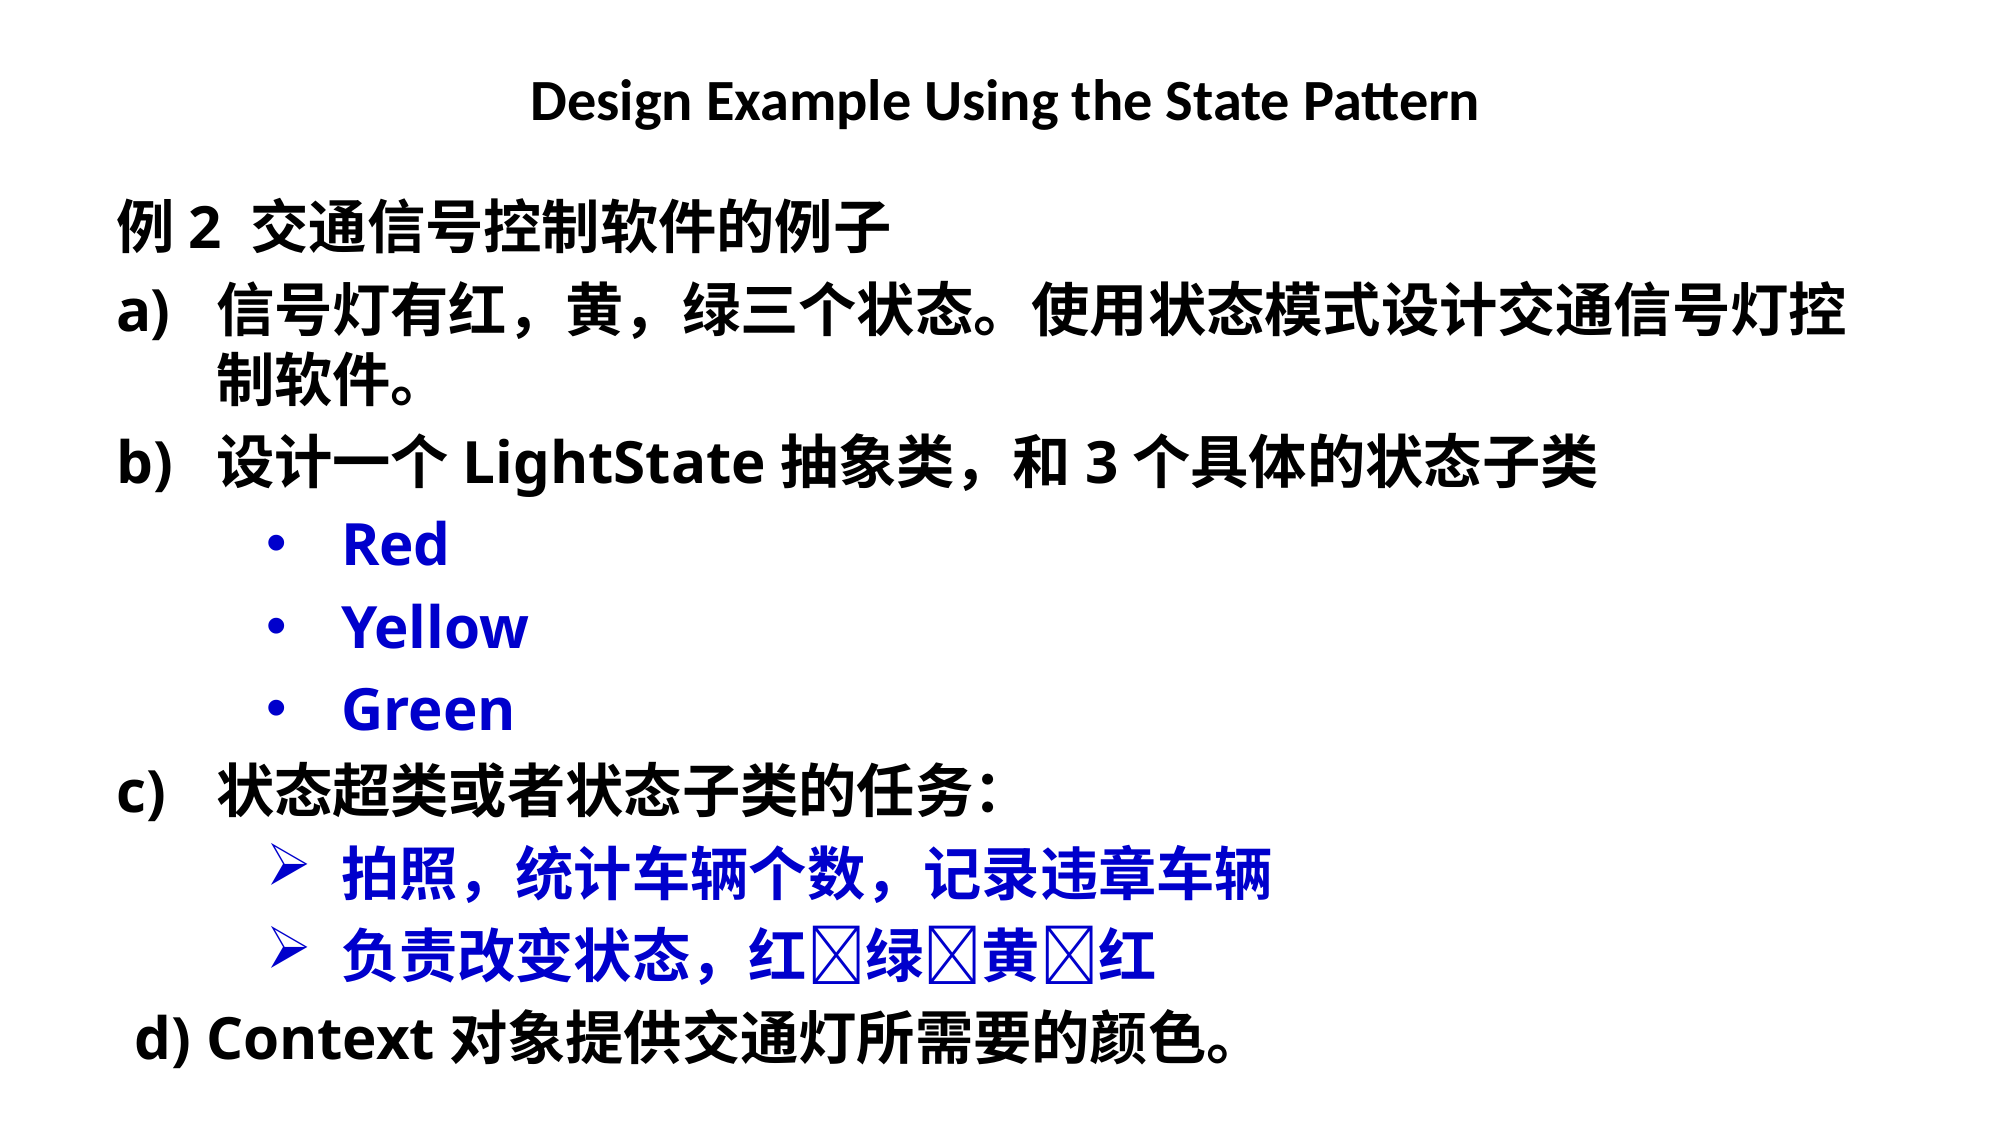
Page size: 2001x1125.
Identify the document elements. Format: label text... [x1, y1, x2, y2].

list 例2 交通信号控制软件的例子 信号灯有红，黄，绿三个状态。使用状态模式设计交通信号灯控制软件。 设计一个LightState抽象类，和3个具体的状态子类 Red Yellow Green 状态超类或者状态子类的任务： 拍照，统计车辆个数，记录违章车辆 负责改变状态，红绿黄红 d) Context对象提供交通灯所需要的颜色。 [100, 183, 1873, 1081]
text_box Design Example Using the State Pattern [373, 54, 1638, 140]
